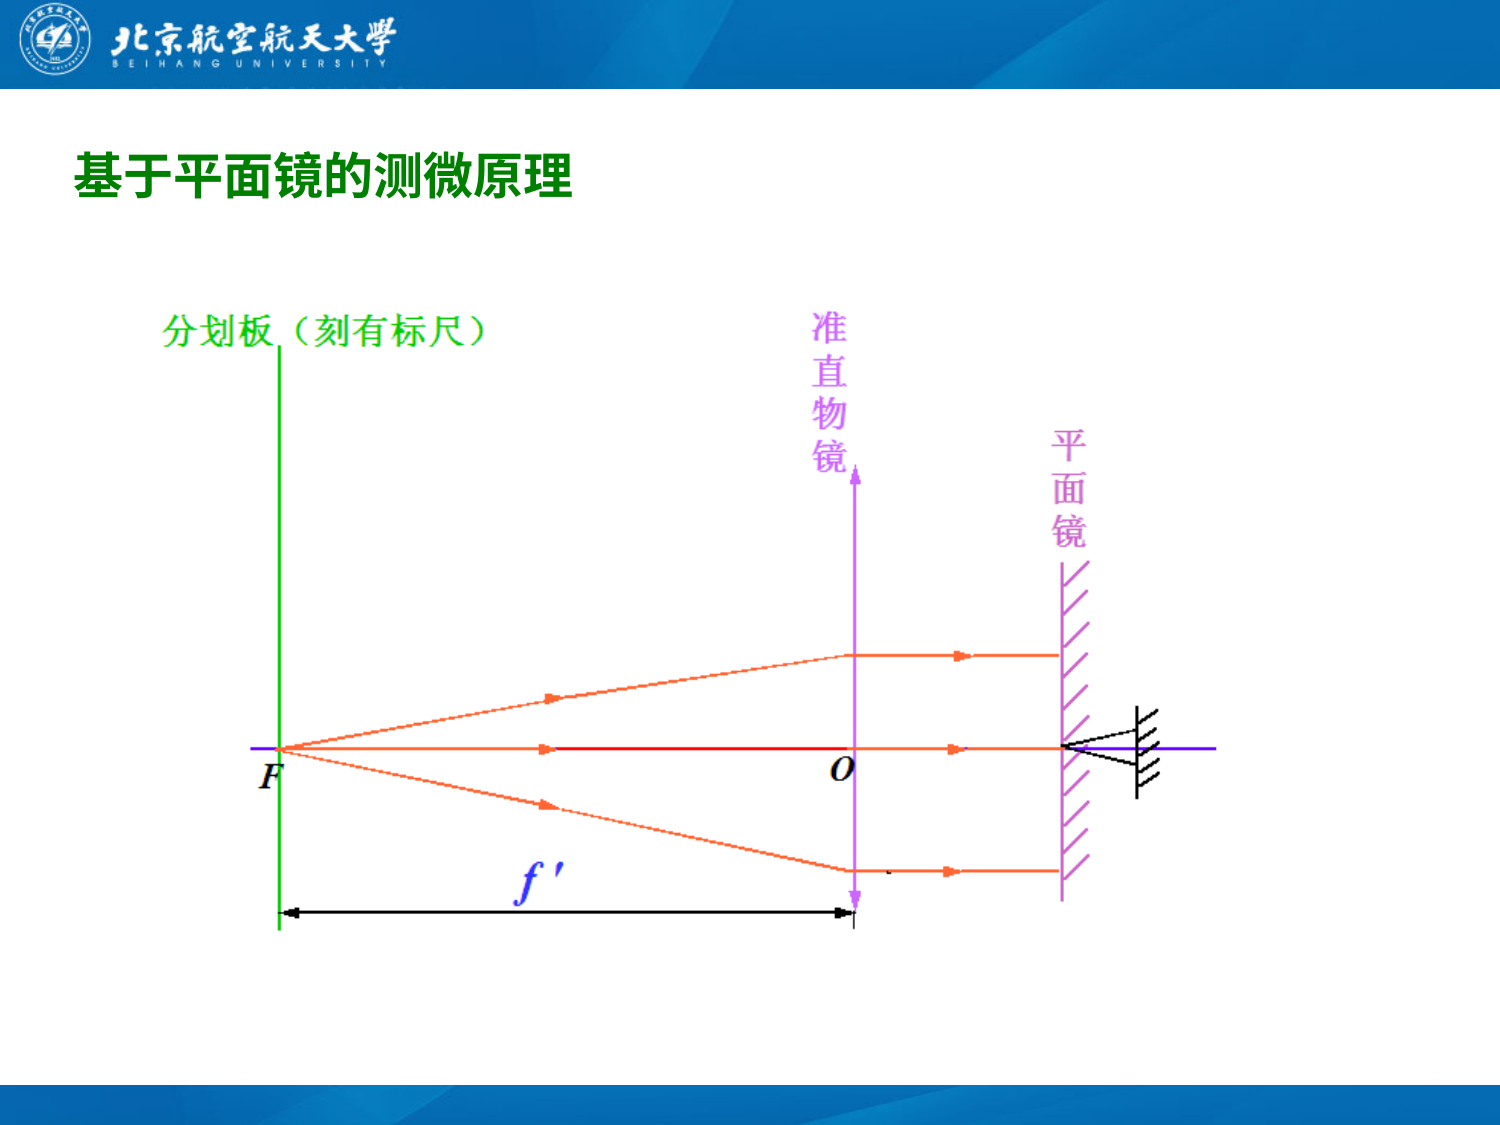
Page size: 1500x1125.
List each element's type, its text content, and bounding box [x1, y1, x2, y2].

picture [153, 292, 1276, 969]
picture [0, 0, 1500, 89]
text_box 基于平面镜的测微原理 [58, 137, 792, 208]
picture [0, 1085, 1500, 1125]
